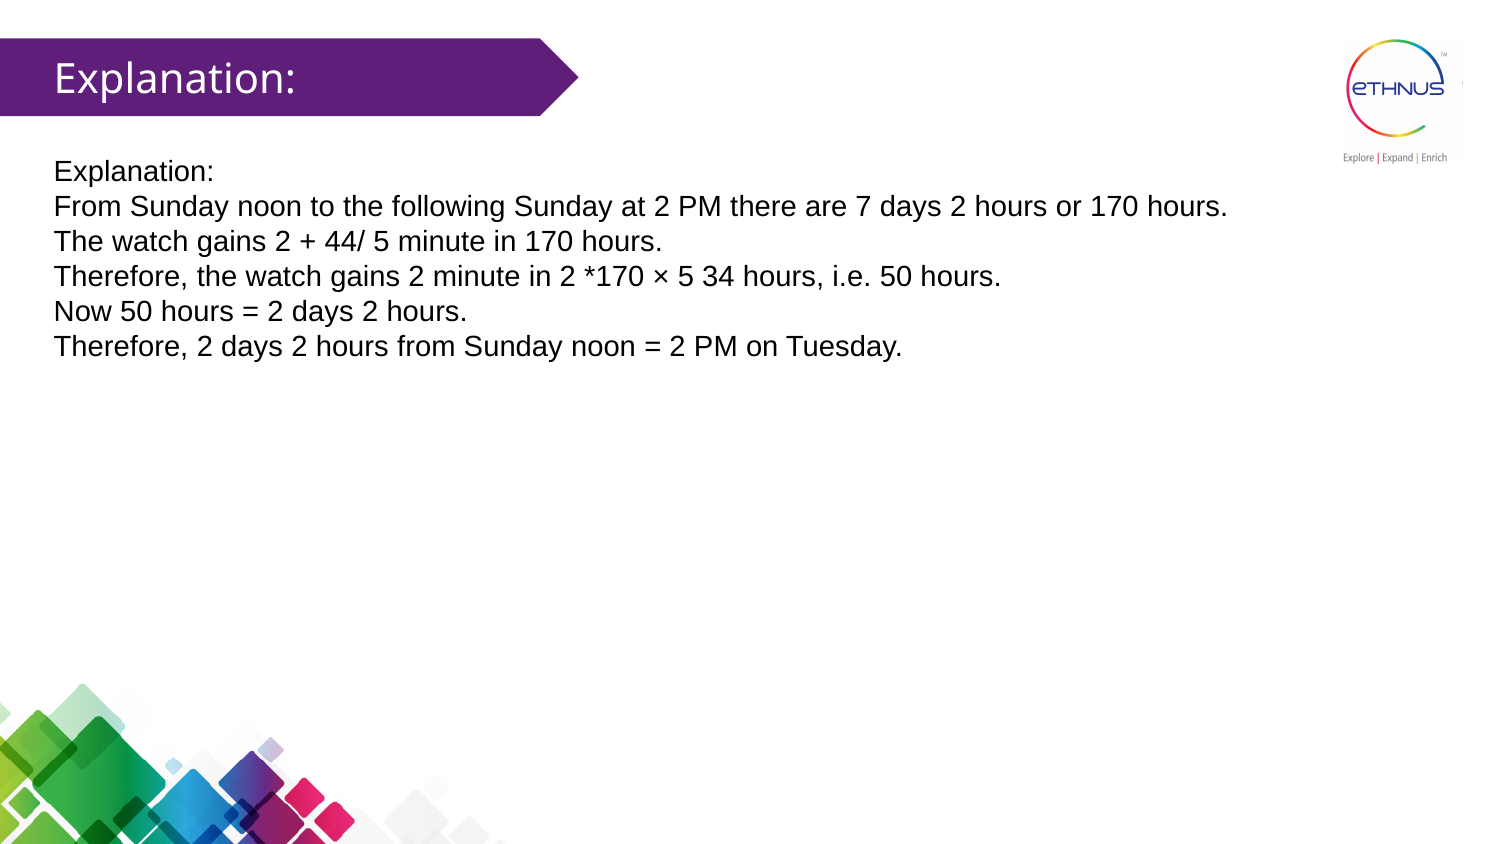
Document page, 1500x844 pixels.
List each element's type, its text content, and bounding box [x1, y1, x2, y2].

picture [0, 668, 732, 844]
text_box [518, 38, 579, 117]
text_box Explanation: From Sunday noon to the following Sunday at 2 PM there are 7 days 2 hours or 170 hours. The watch gains 2 + 44/ 5 minute in 170 hours. Therefore, the watch gains 2 minute in 2 *170 × 5 34 hours, i.e. 50 hours. Now 50 hours = 2 days 2 hours. Therefore, 2 days 2 hours from Sunday noon = 2 PM on Tuesday. [53, 152, 1265, 669]
picture [1343, 38, 1463, 165]
text_box Explanation: [53, 38, 518, 117]
text_box [0, 38, 53, 117]
